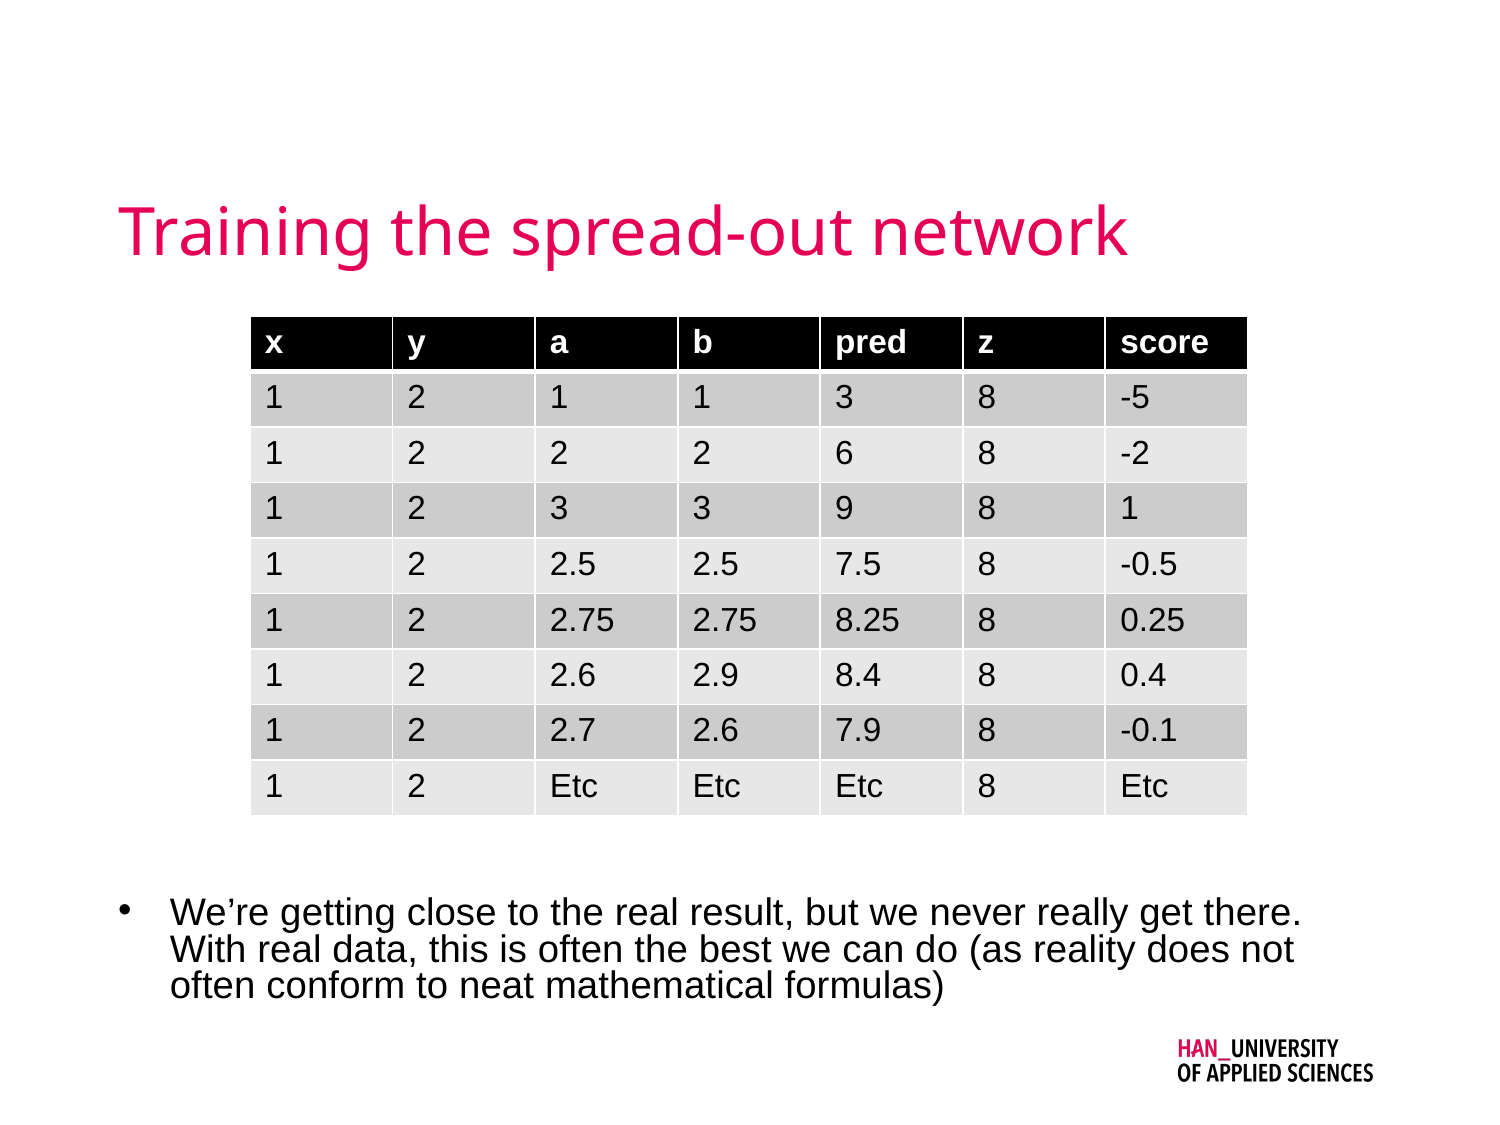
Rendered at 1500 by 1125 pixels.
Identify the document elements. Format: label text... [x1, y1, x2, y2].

table_cell 2.75 [679, 594, 819, 648]
table_cell 2.75 [536, 594, 677, 648]
table_cell Etc [821, 761, 962, 815]
table_cell 2 [393, 428, 534, 482]
table_cell Etc [1106, 761, 1247, 815]
table_cell 1 [251, 374, 392, 426]
table_cell 1 [536, 374, 677, 426]
table_cell 1 [251, 594, 392, 648]
table_cell 1 [251, 483, 392, 537]
table_cell 7.5 [821, 539, 962, 593]
table_cell 2 [393, 650, 534, 704]
table_cell 0.4 [1106, 650, 1247, 704]
table_header a [536, 317, 677, 369]
table_cell -0.5 [1106, 539, 1247, 593]
table_cell 2.5 [679, 539, 819, 593]
table_cell 8 [964, 650, 1104, 704]
picture [1172, 1021, 1396, 1119]
table_cell -0.1 [1106, 705, 1247, 759]
table_cell 2 [536, 428, 677, 482]
table_cell 1 [251, 761, 392, 815]
table_cell 9 [821, 483, 962, 537]
table_cell 2.5 [536, 539, 677, 593]
table_cell 2 [393, 539, 534, 593]
table_cell 1 [251, 539, 392, 593]
table_cell 3 [679, 483, 819, 537]
list We’re getting close to the real result, but we never really get there. With real data, this is often the best we can do (as reality does not often conform to neat mathematical formulas) [103, 315, 1397, 1015]
table_cell 8.4 [821, 650, 962, 704]
table_cell 6 [821, 428, 962, 482]
table_cell 8 [964, 594, 1104, 648]
table_header y [393, 317, 534, 369]
table_cell 1 [251, 705, 392, 759]
table_cell 8 [964, 539, 1104, 593]
table_cell 8 [964, 428, 1104, 482]
table_cell 2.6 [679, 705, 819, 759]
table_header score [1106, 317, 1247, 369]
table_cell 8 [964, 374, 1104, 426]
table_cell 3 [821, 374, 962, 426]
table_cell 8 [964, 483, 1104, 537]
table_cell 8.25 [821, 594, 962, 648]
table_cell 1 [1106, 483, 1247, 537]
table_cell 2 [393, 374, 534, 426]
table_cell 2 [393, 705, 534, 759]
table_header pred [821, 317, 962, 369]
table_cell 2 [393, 761, 534, 815]
table_cell 1 [251, 428, 392, 482]
table_cell 0.25 [1106, 594, 1247, 648]
table_cell Etc [536, 761, 677, 815]
table_cell -2 [1106, 428, 1247, 482]
title Training the spread-out network [103, 59, 1397, 278]
table_cell 2 [393, 594, 534, 648]
table_header z [964, 317, 1104, 369]
table_cell 8 [964, 705, 1104, 759]
table_header x [251, 317, 392, 369]
table_cell 2.9 [679, 650, 819, 704]
table_cell -5 [1106, 374, 1247, 426]
table_cell 2 [393, 483, 534, 537]
table_header b [679, 317, 819, 369]
table_cell 3 [536, 483, 677, 537]
table_cell 2.7 [536, 705, 677, 759]
table_cell 1 [251, 650, 392, 704]
table_cell Etc [679, 761, 819, 815]
table_cell 2.6 [536, 650, 677, 704]
table_cell 2 [679, 428, 819, 482]
table_cell 8 [964, 761, 1104, 815]
table_cell 1 [679, 374, 819, 426]
table_cell 7.9 [821, 705, 962, 759]
